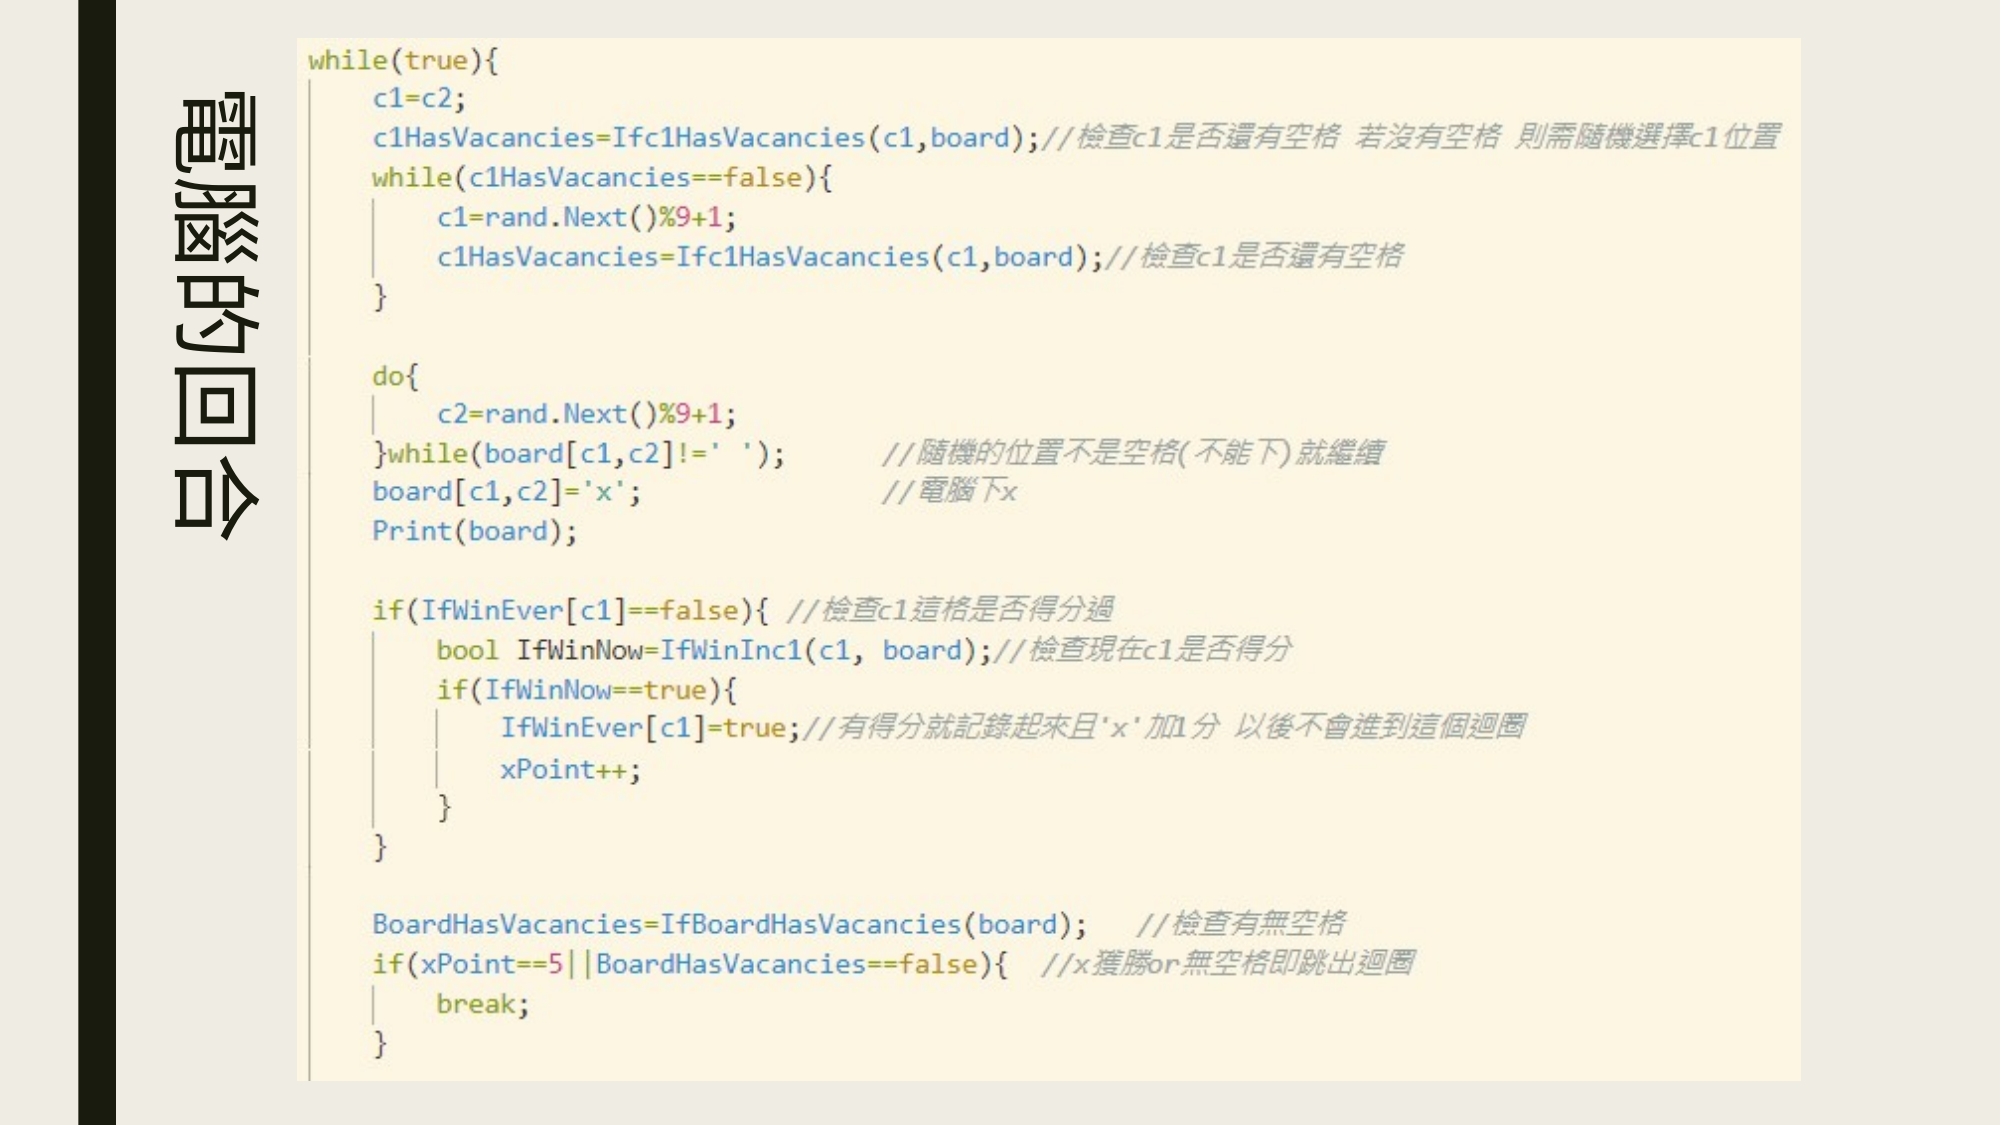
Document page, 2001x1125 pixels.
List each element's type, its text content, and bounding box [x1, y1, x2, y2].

picture [297, 38, 1801, 1081]
text_box 電腦的回合 [144, 77, 276, 1042]
